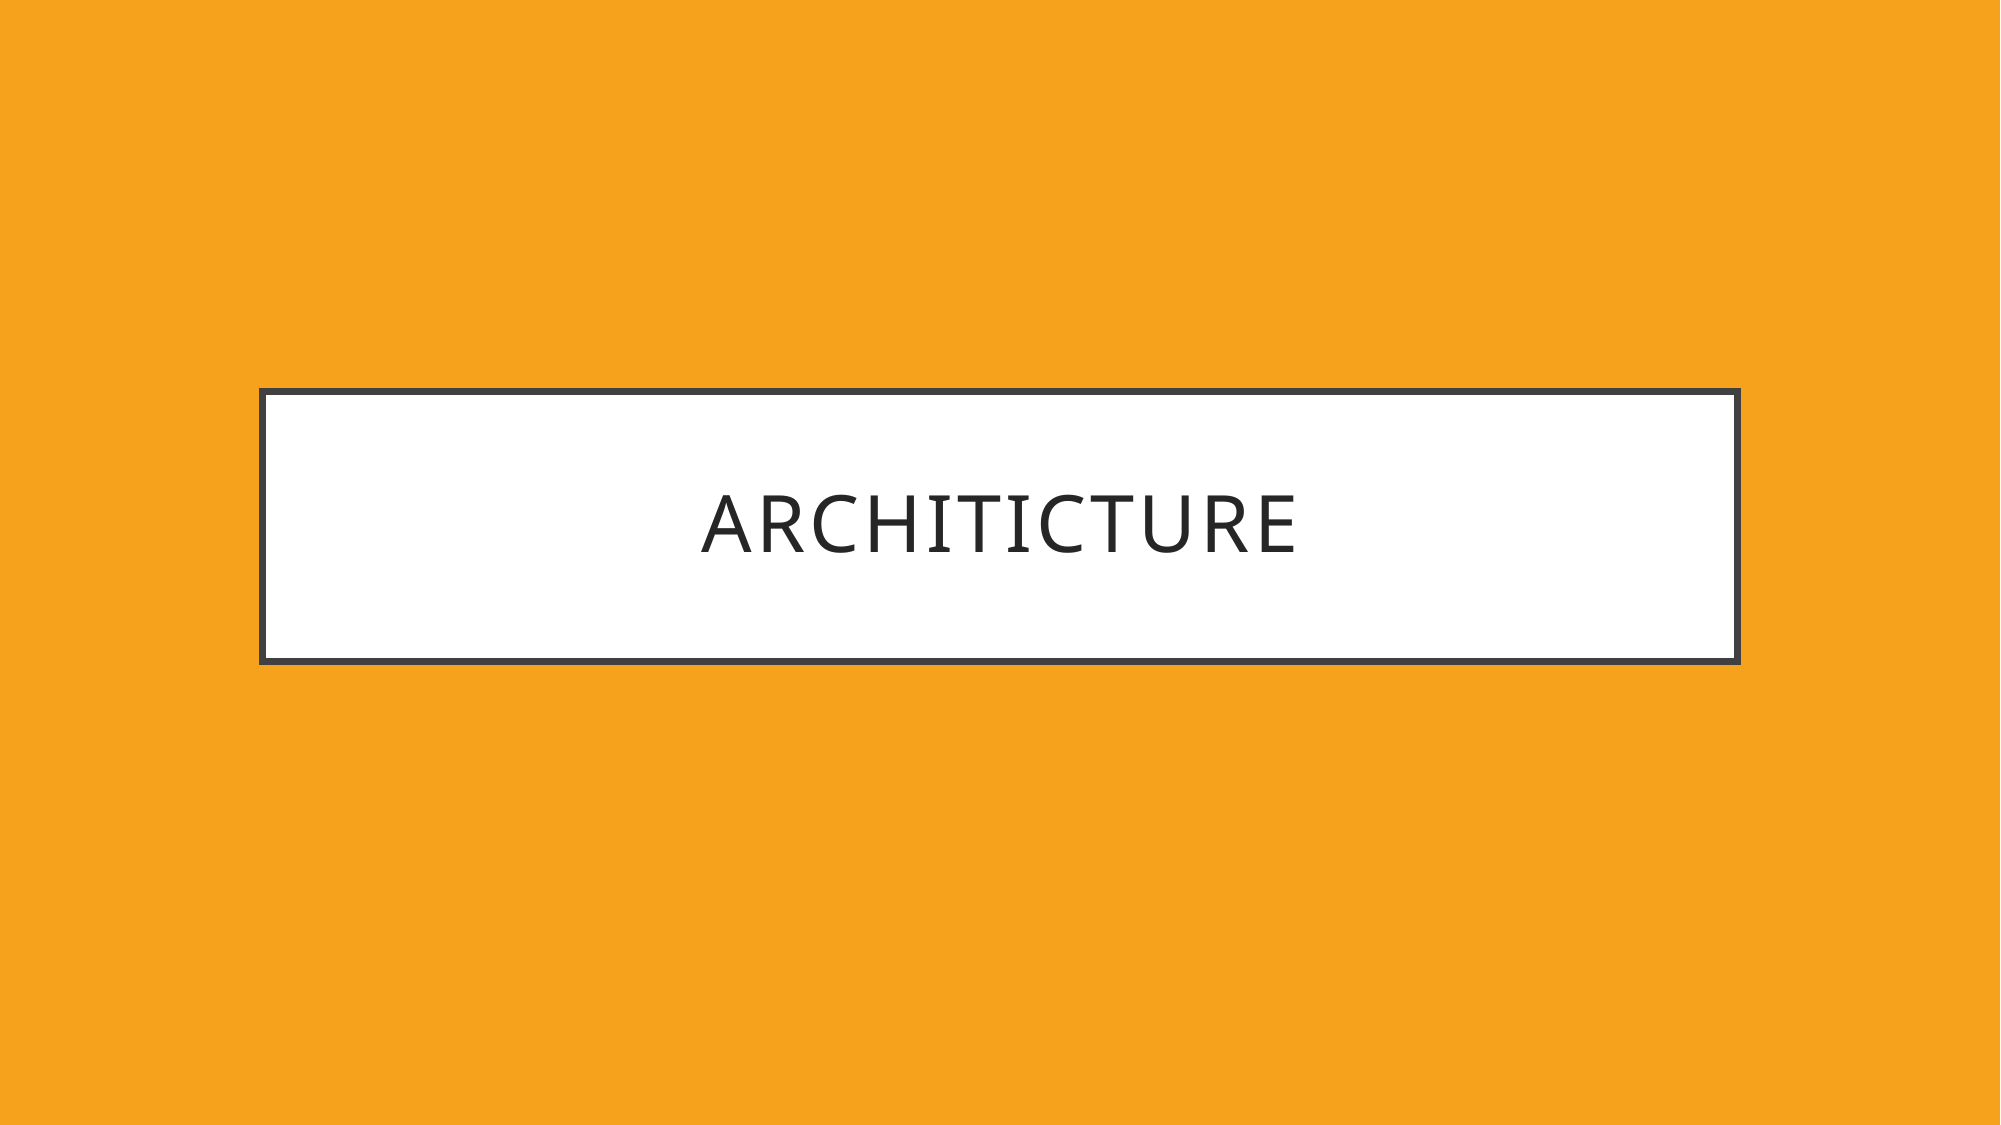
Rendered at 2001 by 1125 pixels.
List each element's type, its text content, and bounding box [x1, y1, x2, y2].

title Architicture [259, 388, 1741, 665]
